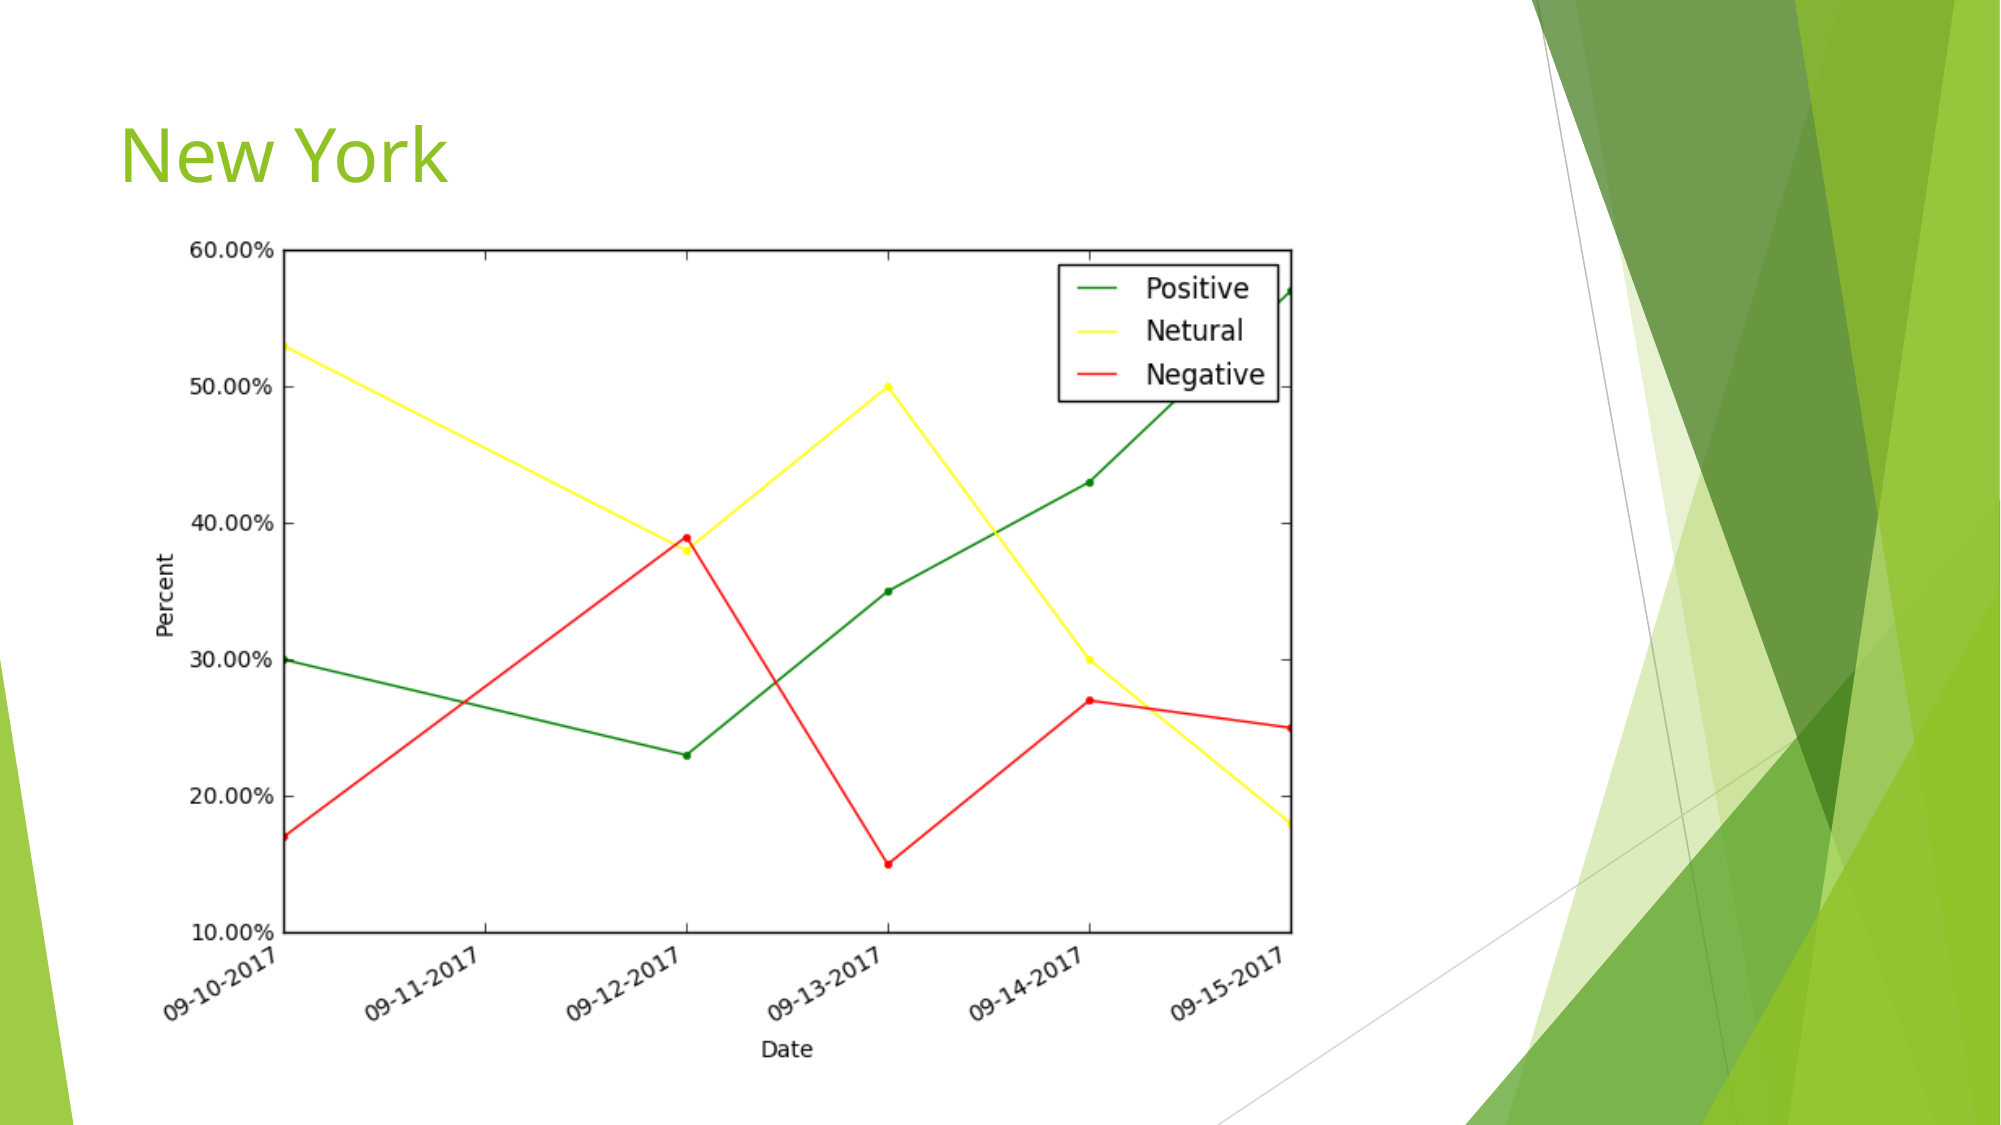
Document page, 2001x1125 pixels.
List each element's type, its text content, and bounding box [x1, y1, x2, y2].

picture [139, 224, 1307, 1077]
title New York [110, 99, 1522, 318]
